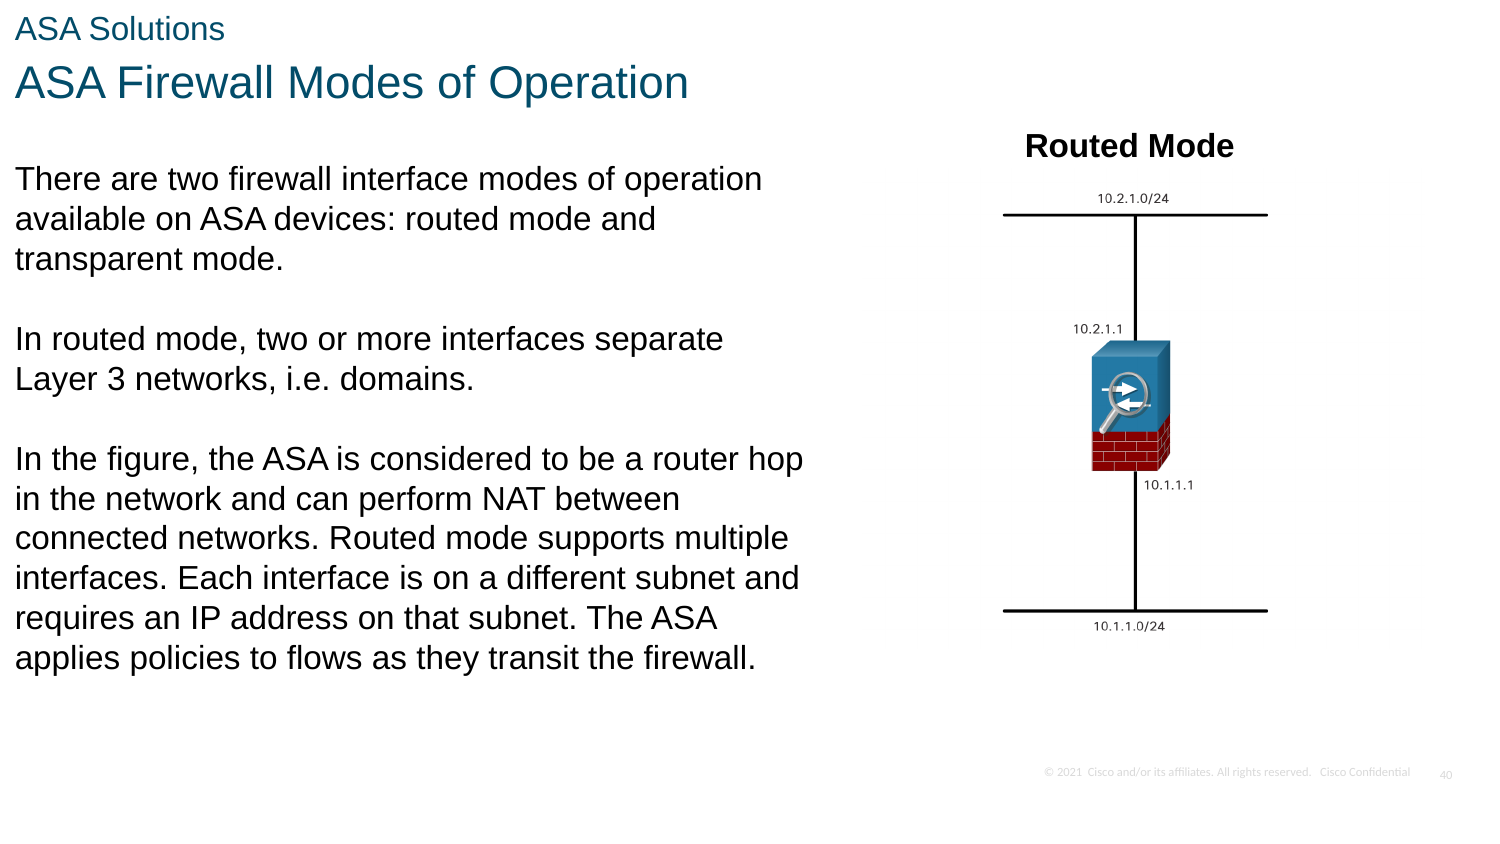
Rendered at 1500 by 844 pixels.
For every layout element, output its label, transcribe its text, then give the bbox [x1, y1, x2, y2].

text_box Routed Mode [926, 116, 1334, 168]
picture [862, 168, 1425, 649]
list ASA Solutions [0, 0, 1500, 45]
list ASA Firewall Modes of Operation [0, 45, 1500, 195]
slide_number 40 [1425, 759, 1500, 797]
text_box There are two firewall interface modes of operation available on ASA devices: routed mode and transparent mode. In routed mode, two or more interfaces separate Layer 3 networks, i.e. domains. In the figure, the ASA is considered to be a router hop in the network and can perform NAT between connected networks. Routed mode supports multiple interfaces. Each interface is on a different subnet and requires an IP address on that subnet. The ASA applies policies to flows as they transit the firewall. [0, 149, 824, 422]
